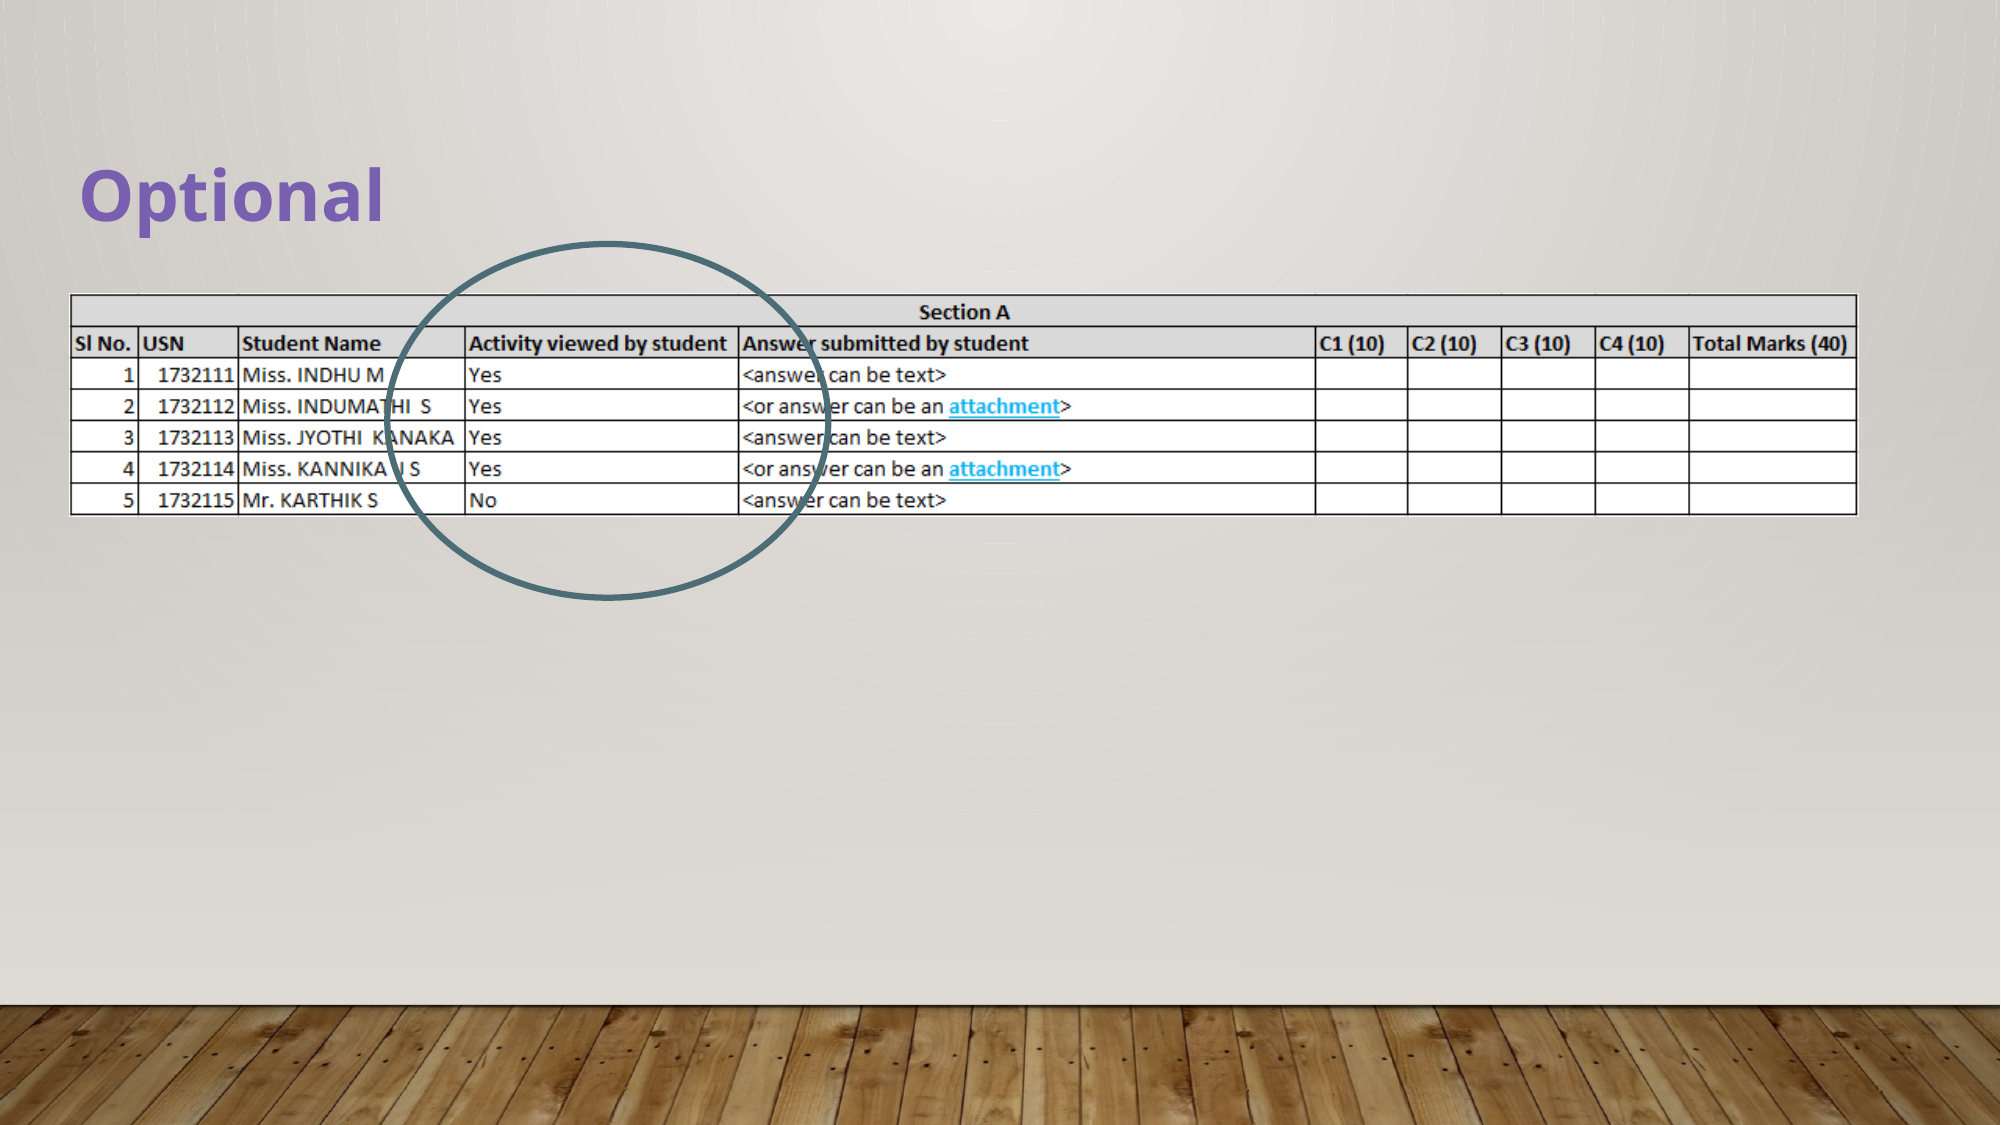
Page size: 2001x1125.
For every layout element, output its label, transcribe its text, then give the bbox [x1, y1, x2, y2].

text_box [421, 518, 794, 599]
text_box Optional [63, 142, 401, 243]
picture [0, 1005, 2000, 1125]
text_box [453, 242, 763, 293]
picture [69, 293, 1859, 518]
